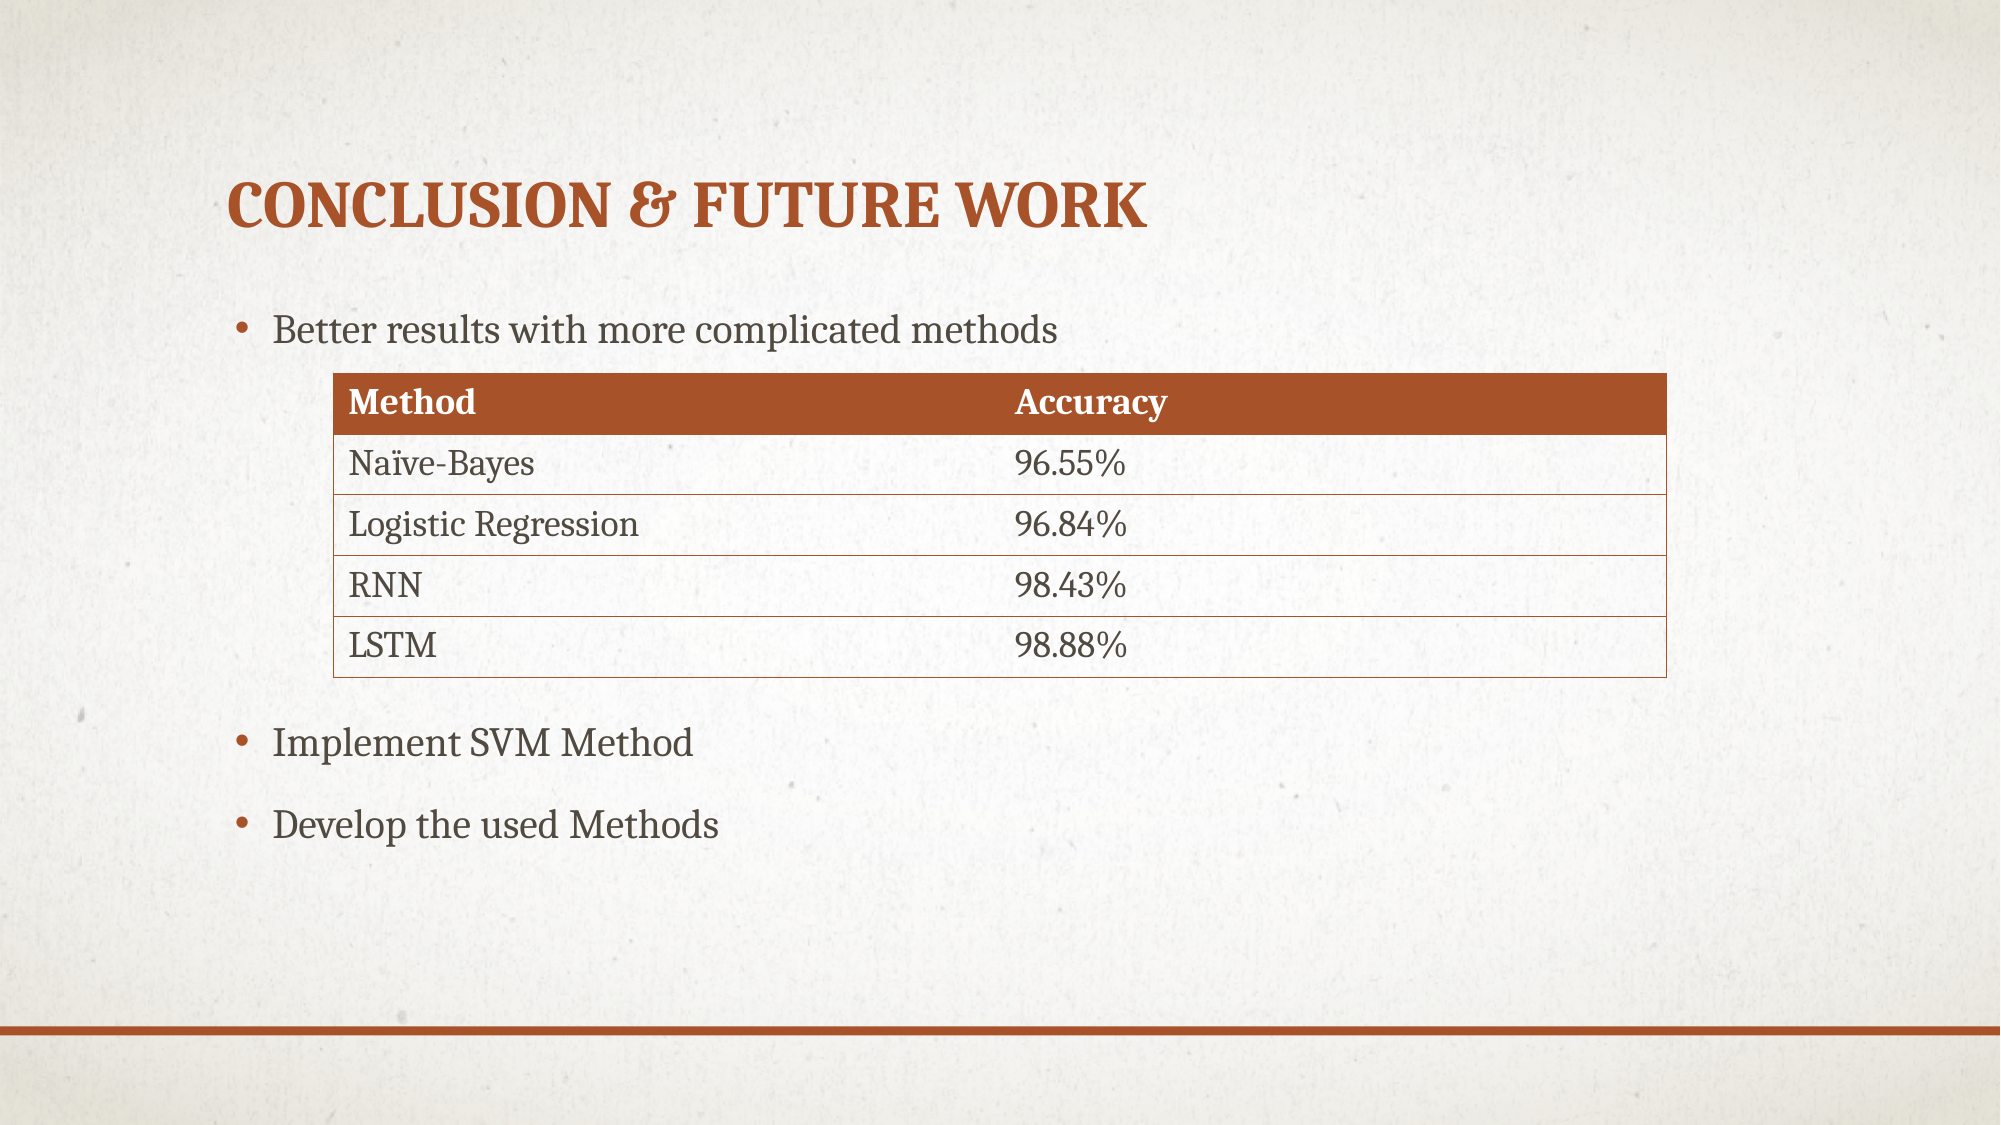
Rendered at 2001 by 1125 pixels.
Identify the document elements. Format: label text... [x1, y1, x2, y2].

table_header Method [334, 374, 1000, 434]
table_cell Naïve-Bayes [334, 435, 1000, 494]
table_cell RNN [334, 556, 1000, 616]
table_cell LSTM [334, 617, 1000, 677]
picture [0, 0, 2001, 1125]
table_header Accuracy [1000, 374, 1666, 434]
table_cell 98.88% [1000, 617, 1666, 677]
list Better results with more complicated methods Implement SVM Method Develop the used Methods [212, 299, 1788, 975]
table_cell 98.43% [1000, 556, 1666, 616]
table_cell Logistic Regression [334, 495, 1000, 555]
table_cell 96.55% [1000, 435, 1666, 494]
table_cell 96.84% [1000, 495, 1666, 555]
title Conclusion & Future work [212, 62, 1788, 250]
